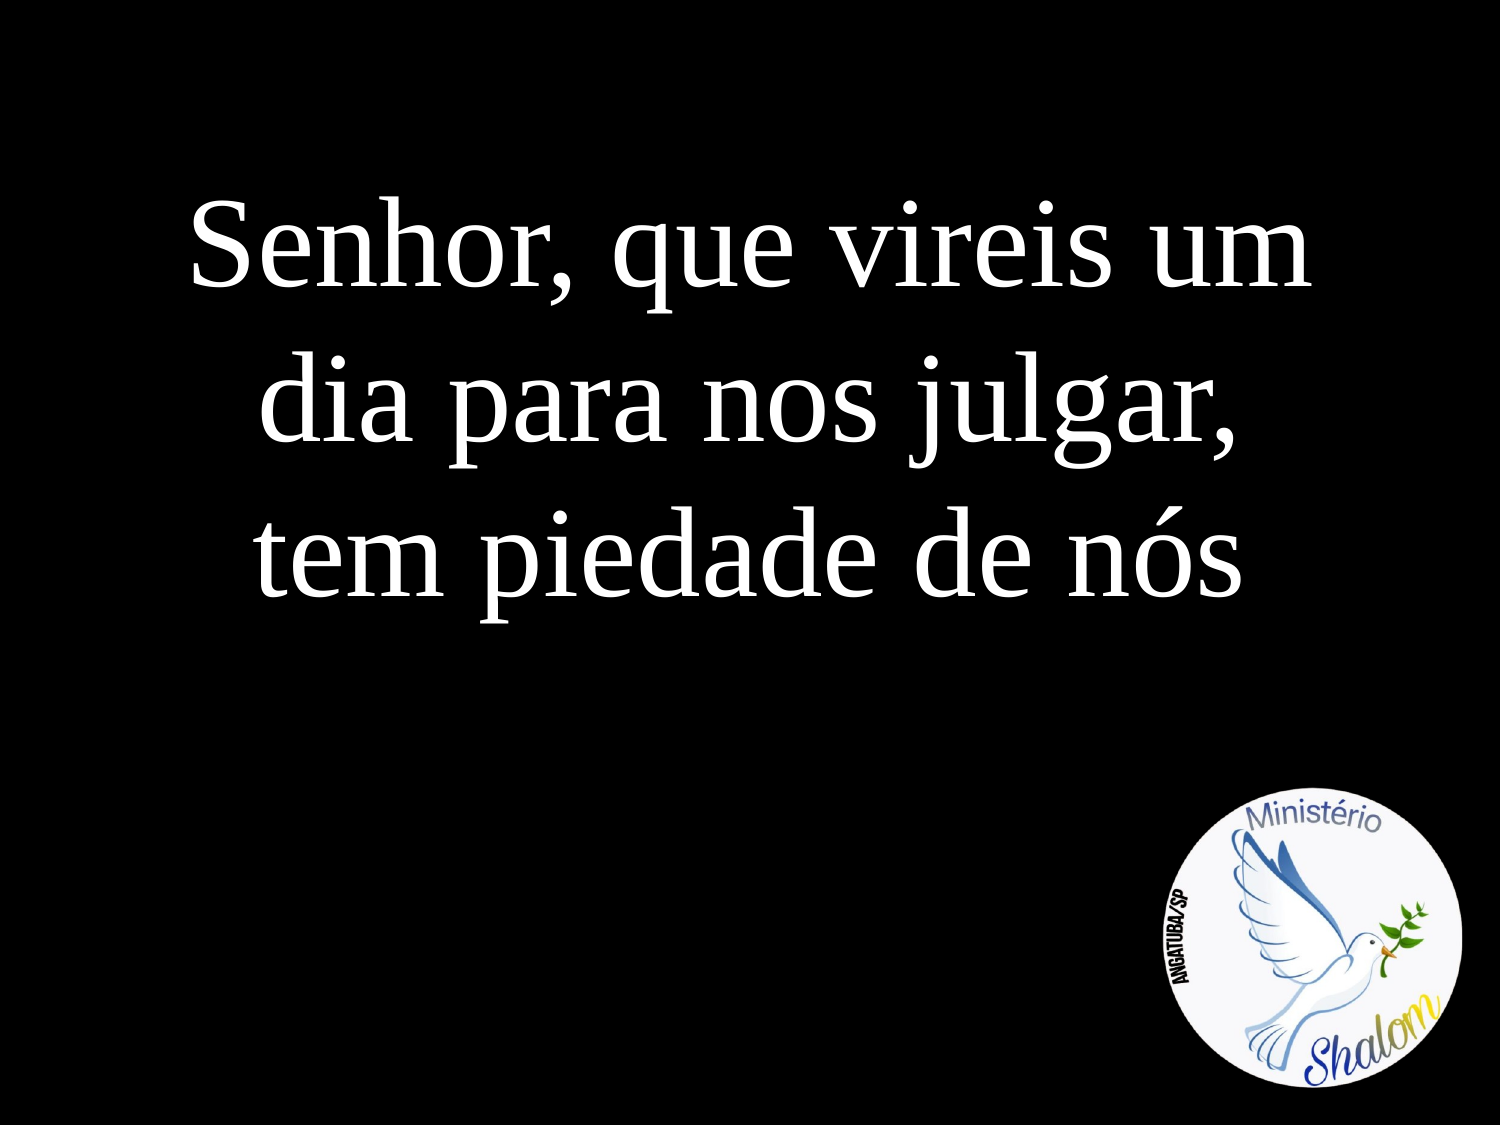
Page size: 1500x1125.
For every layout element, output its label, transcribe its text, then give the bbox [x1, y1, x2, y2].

picture [1162, 787, 1463, 1088]
text_box Senhor, que vireis um dia para nos julgar, tem piedade de nós [149, 149, 1350, 630]
